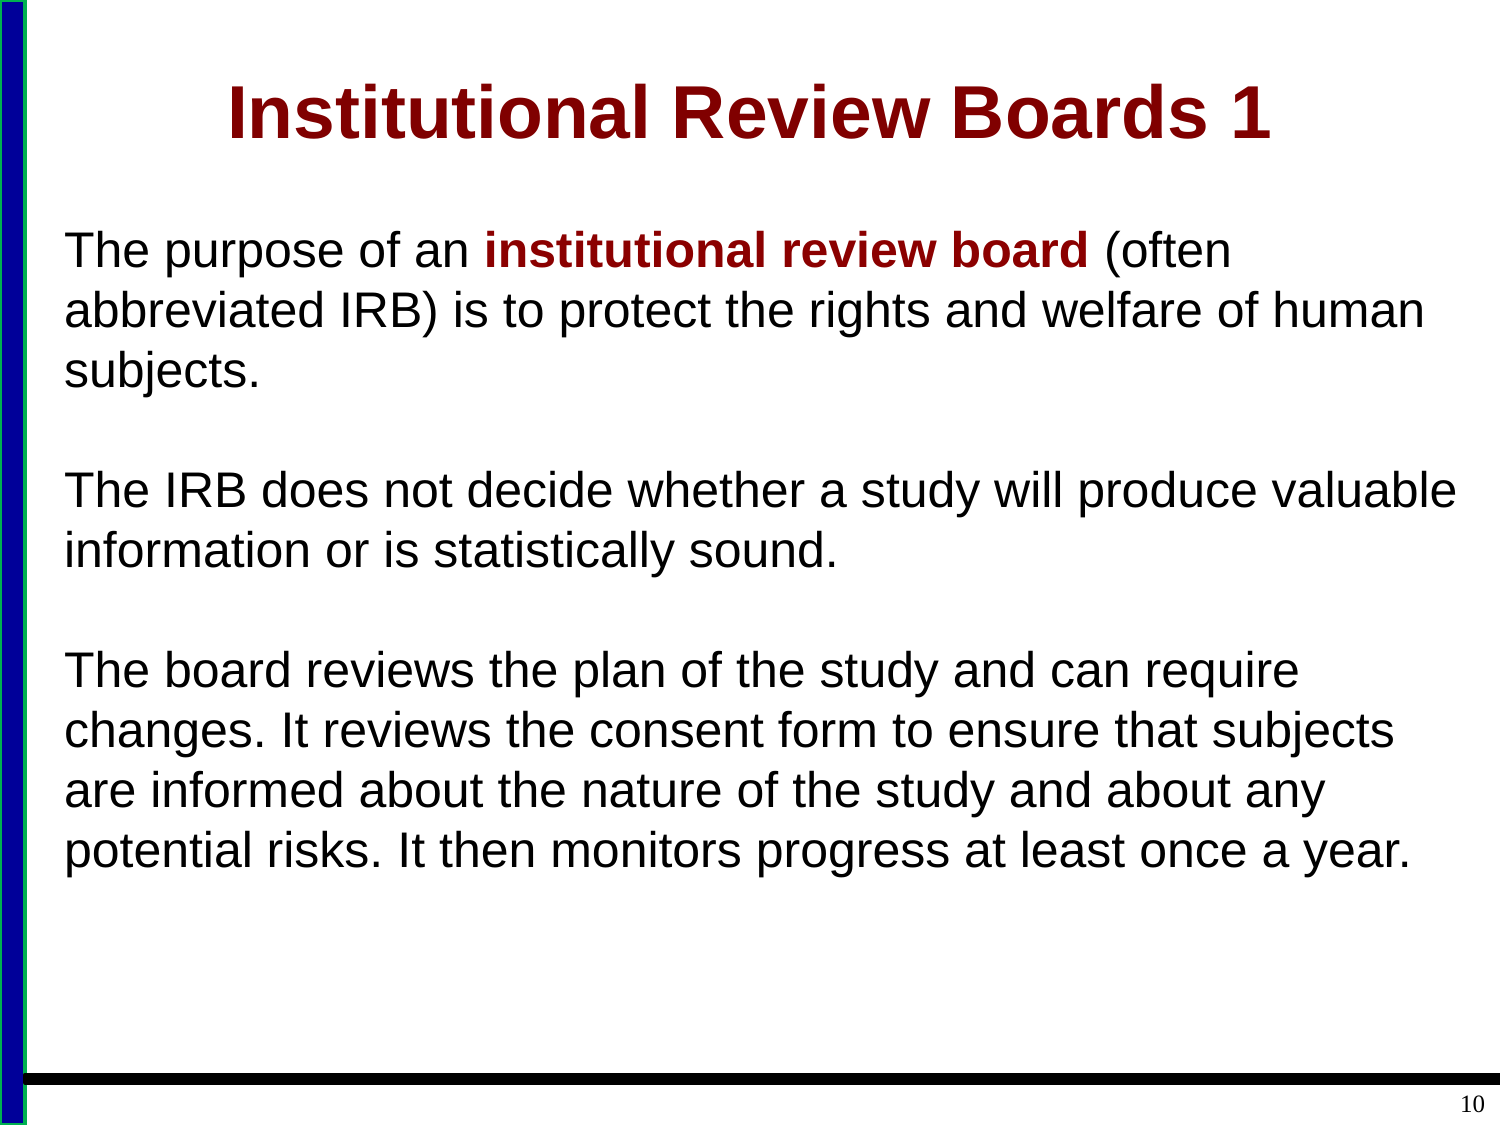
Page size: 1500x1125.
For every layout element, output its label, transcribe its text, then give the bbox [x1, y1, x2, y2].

text_box The purpose of an institutional review board (often abbreviated IRB) is to protect the rights and welfare of human subjects. The IRB does not decide whether a study will produce valuable information or is statistically sound. The board reviews the plan of the study and can require changes. It reviews the consent form to ensure that subjects are informed about the nature of the study and about any potential risks. It then monitors progress at least once a year. [49, 209, 1487, 885]
title Institutional Review Boards 1 [74, 59, 1426, 209]
